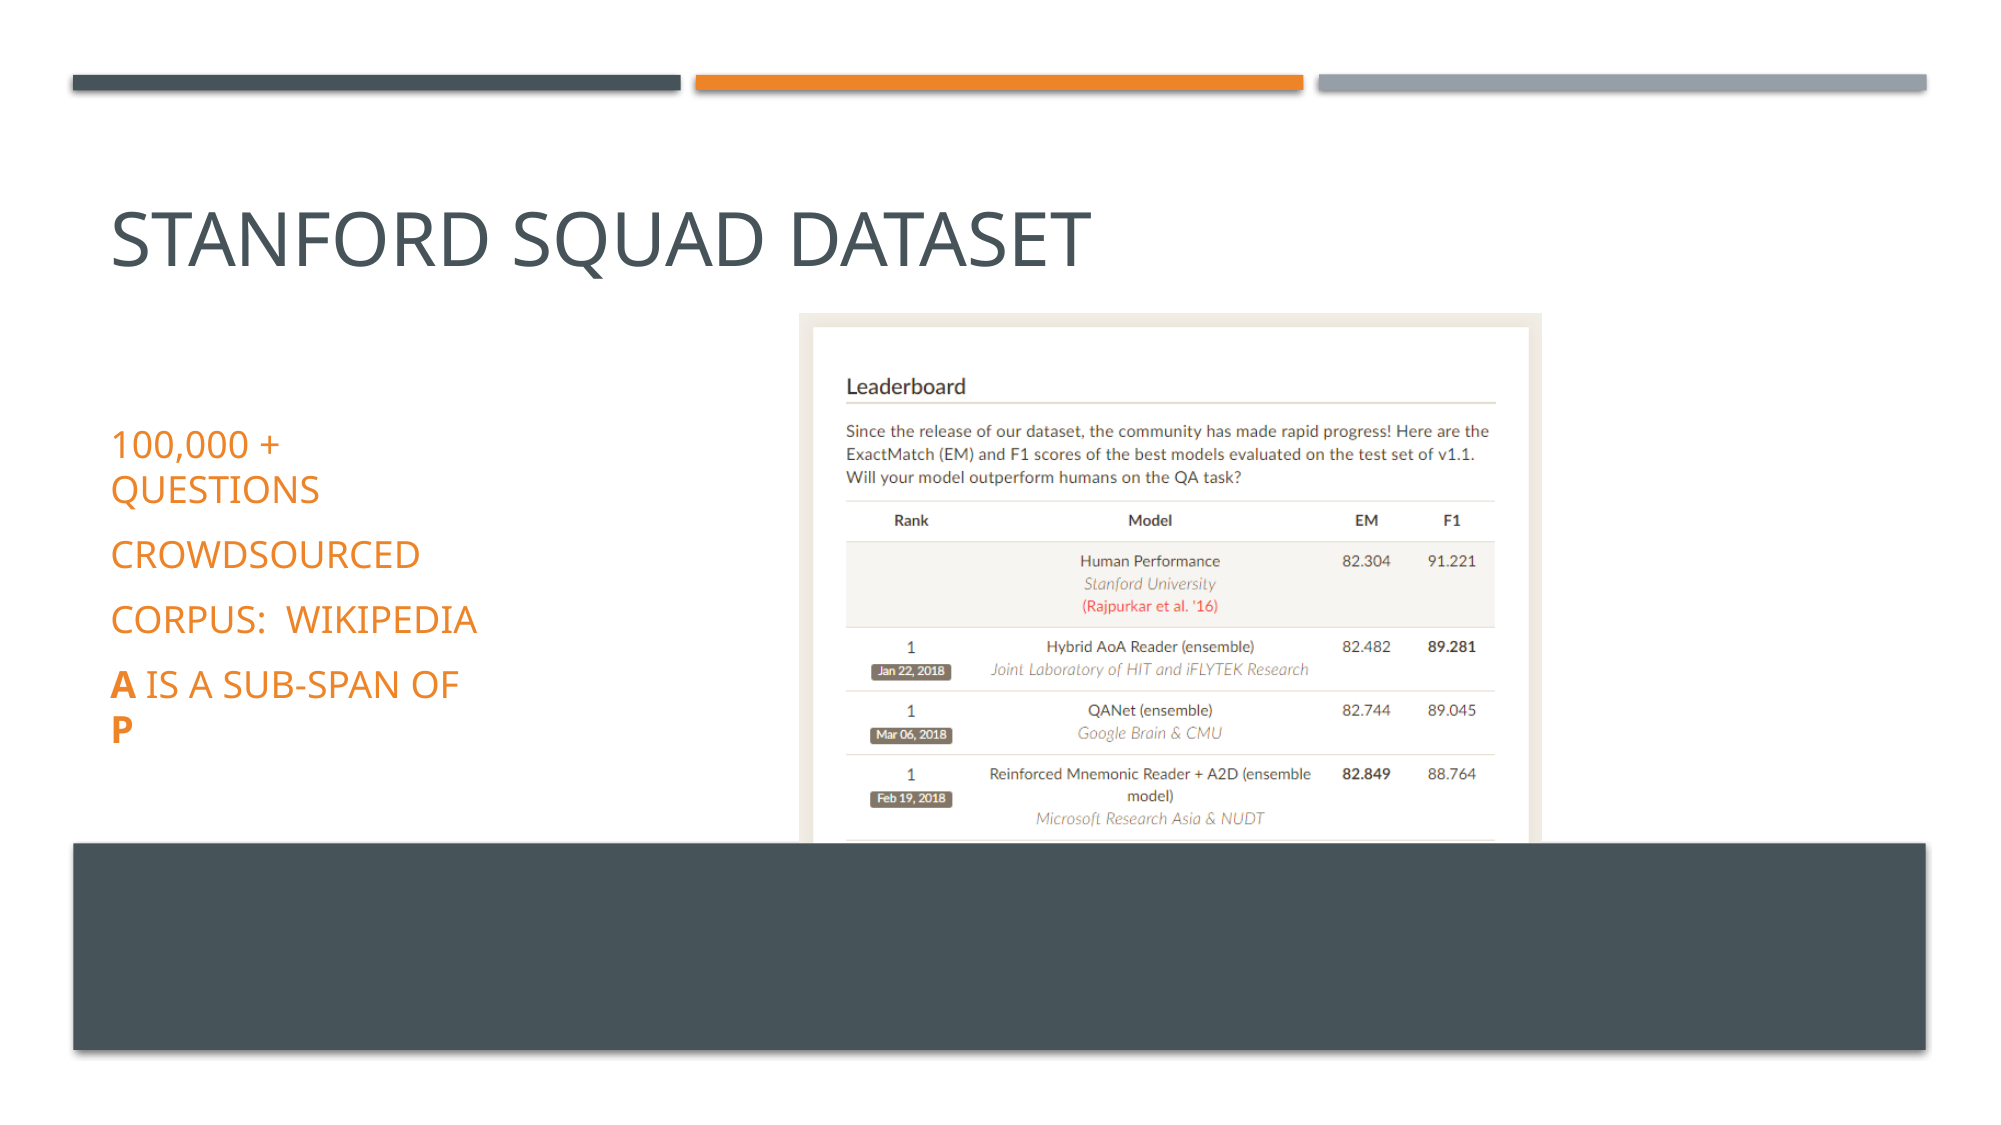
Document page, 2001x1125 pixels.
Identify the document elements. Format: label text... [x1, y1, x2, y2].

list 100,000 + Questions Crowdsourced Corpus: Wikipedia A is a sub-span of P [95, 413, 505, 880]
title Stanford Squad dataset [95, 113, 1905, 289]
picture [798, 312, 1543, 843]
